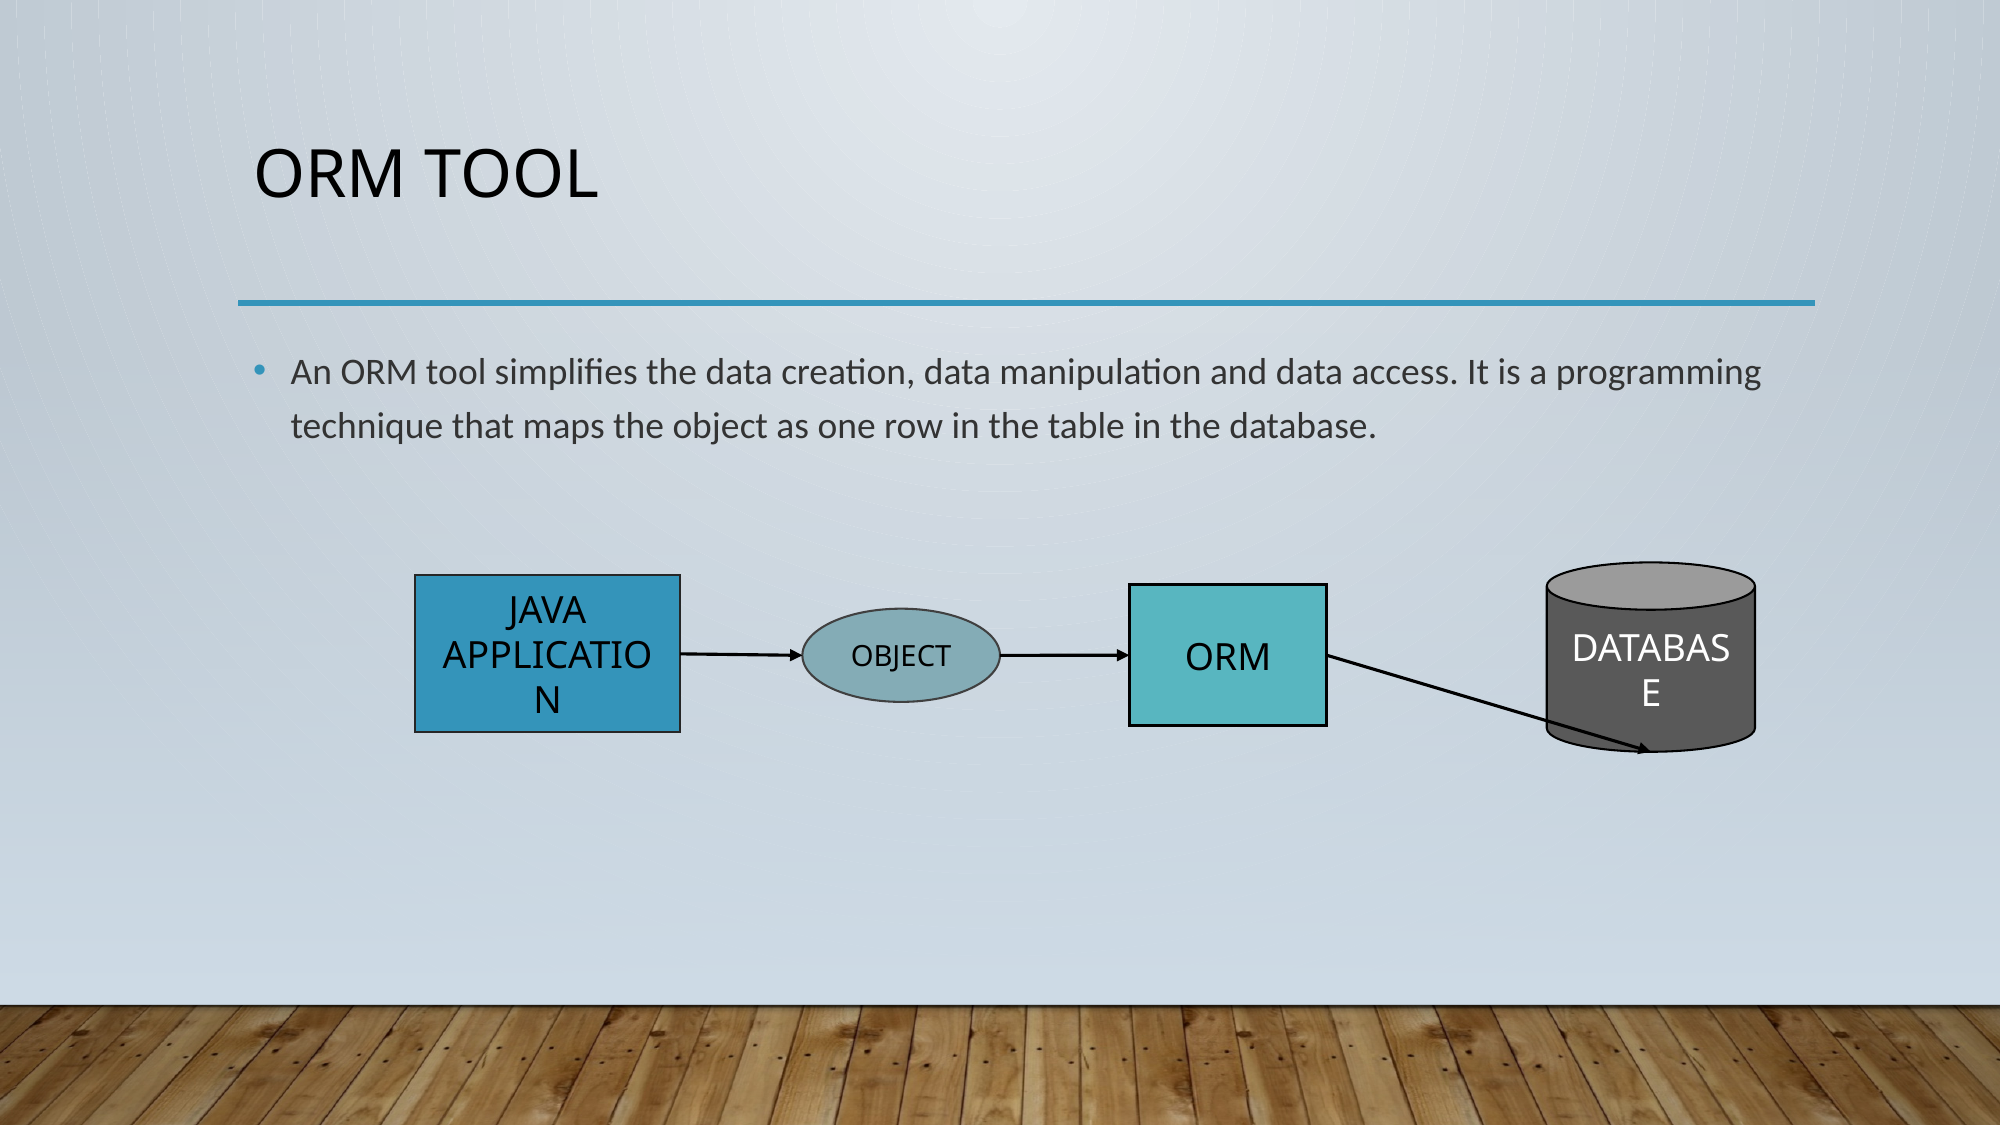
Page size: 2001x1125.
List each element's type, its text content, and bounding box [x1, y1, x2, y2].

text_box JAVA APPLICATION [414, 574, 681, 733]
text_box OBJECT [801, 607, 1001, 703]
text_box DATABASE [1545, 561, 1757, 753]
list An ORM tool simplifies the data creation, data manipulation and data access. It is a programming technique that maps the object as one row in the table in the database. [238, 330, 1814, 897]
picture [0, 1005, 2000, 1125]
title Orm TOOL [238, 131, 1814, 305]
text_box ORM [1128, 583, 1328, 727]
